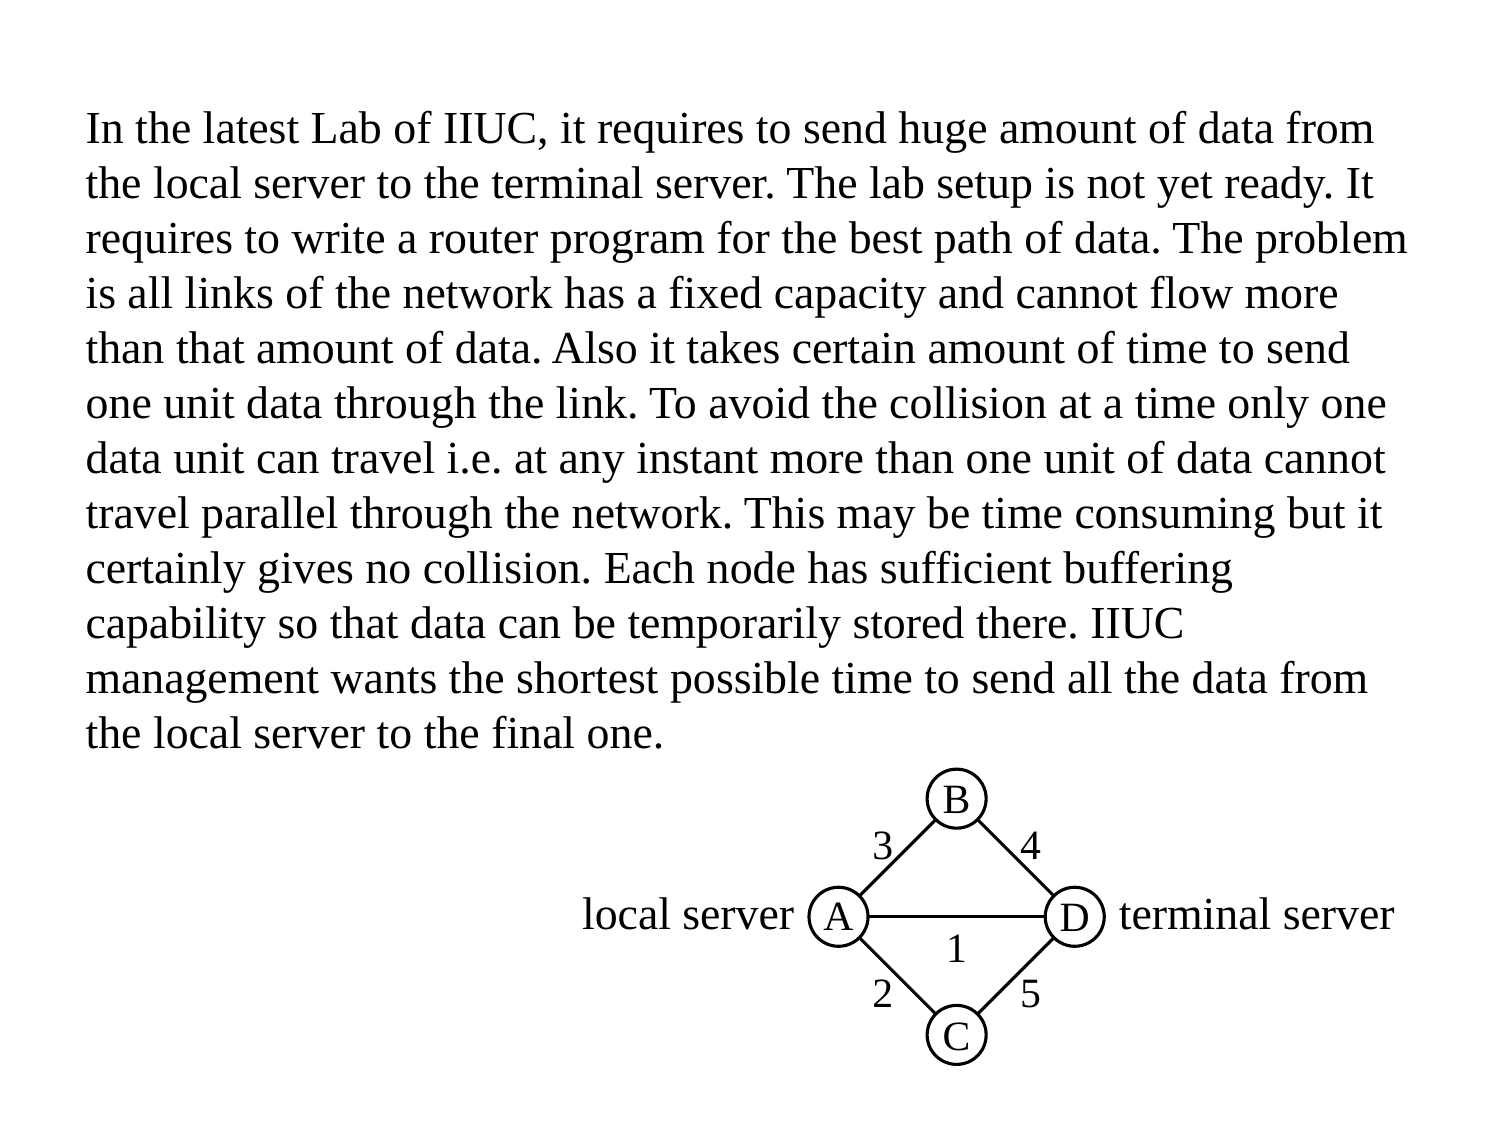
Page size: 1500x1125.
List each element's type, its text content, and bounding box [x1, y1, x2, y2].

text_box 1 [927, 924, 987, 976]
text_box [977, 937, 1055, 1015]
text_box C [927, 1005, 987, 1065]
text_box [977, 819, 1055, 897]
text_box 3 [838, 798, 928, 888]
text_box A [809, 887, 868, 947]
text_box terminal server [1104, 887, 1430, 947]
text_box local server [543, 887, 809, 947]
text_box 5 [986, 946, 1075, 1035]
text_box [859, 937, 937, 1015]
text_box B [927, 769, 987, 829]
list In the latest Lab of IIUC, it requires to send huge amount of data from the local server to the terminal server. The lab setup is not yet ready. It requires to write a router program for the best path of data. The problem is all links of the network has a fixed capacity and cannot flow more than that amount of data. Also it takes certain amount of time to send one unit data through the link. To avoid the collision at a time only one data unit can travel i.e. at any instant more than one unit of data cannot travel parallel through the network. This may be time consuming but it certainly gives no collision. Each node has sufficient buffering capability so that data can be temporarily stored there. IIUC management wants the shortest possible time to send all the data from the local server to the final one. [70, 89, 1430, 770]
text_box 4 [986, 798, 1075, 888]
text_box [859, 819, 937, 897]
text_box 2 [838, 946, 928, 1035]
text_box D [1045, 887, 1104, 947]
